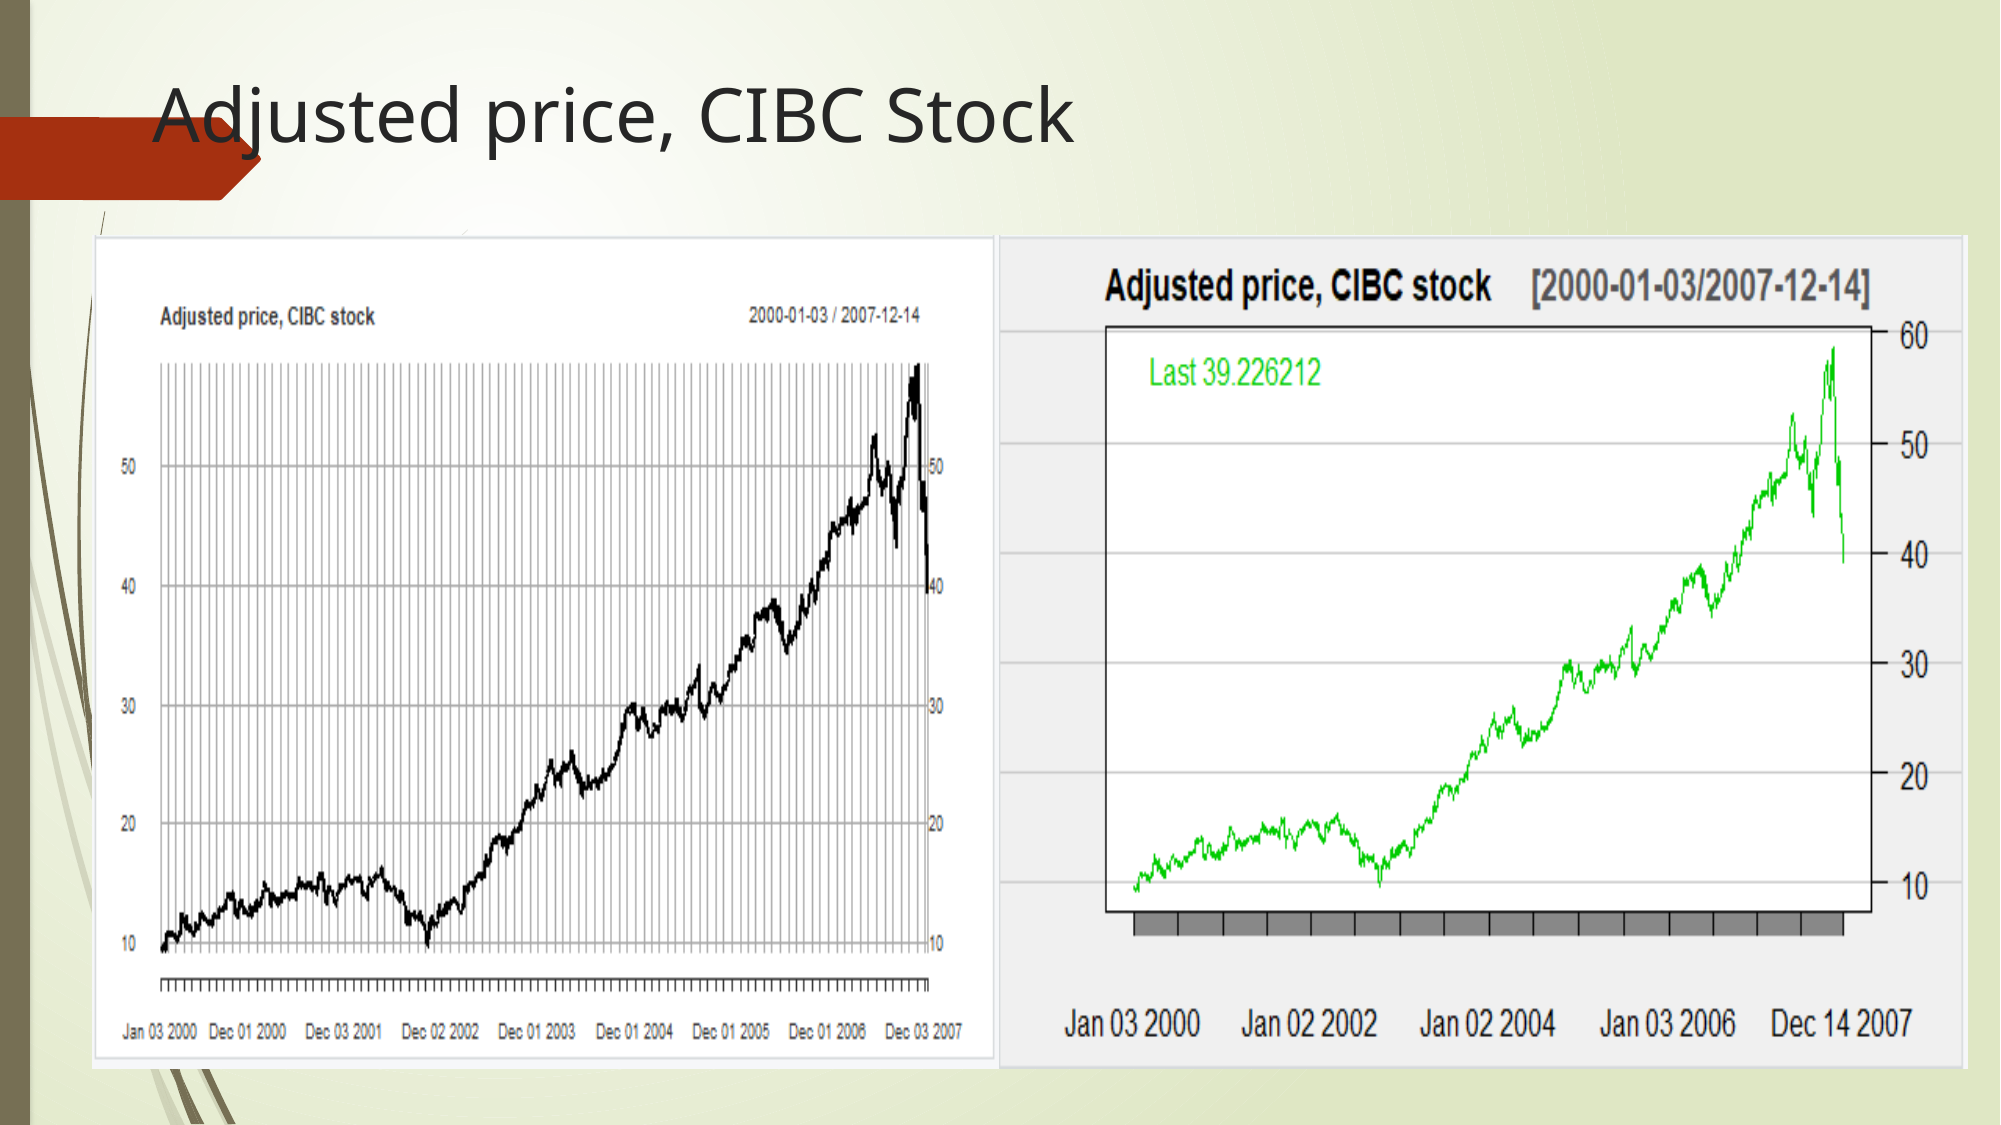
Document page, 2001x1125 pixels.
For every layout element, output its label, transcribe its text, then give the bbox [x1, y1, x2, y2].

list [91, 235, 999, 1070]
picture [999, 235, 1968, 1070]
title Adjusted price, CIBC Stock [137, 59, 1863, 206]
